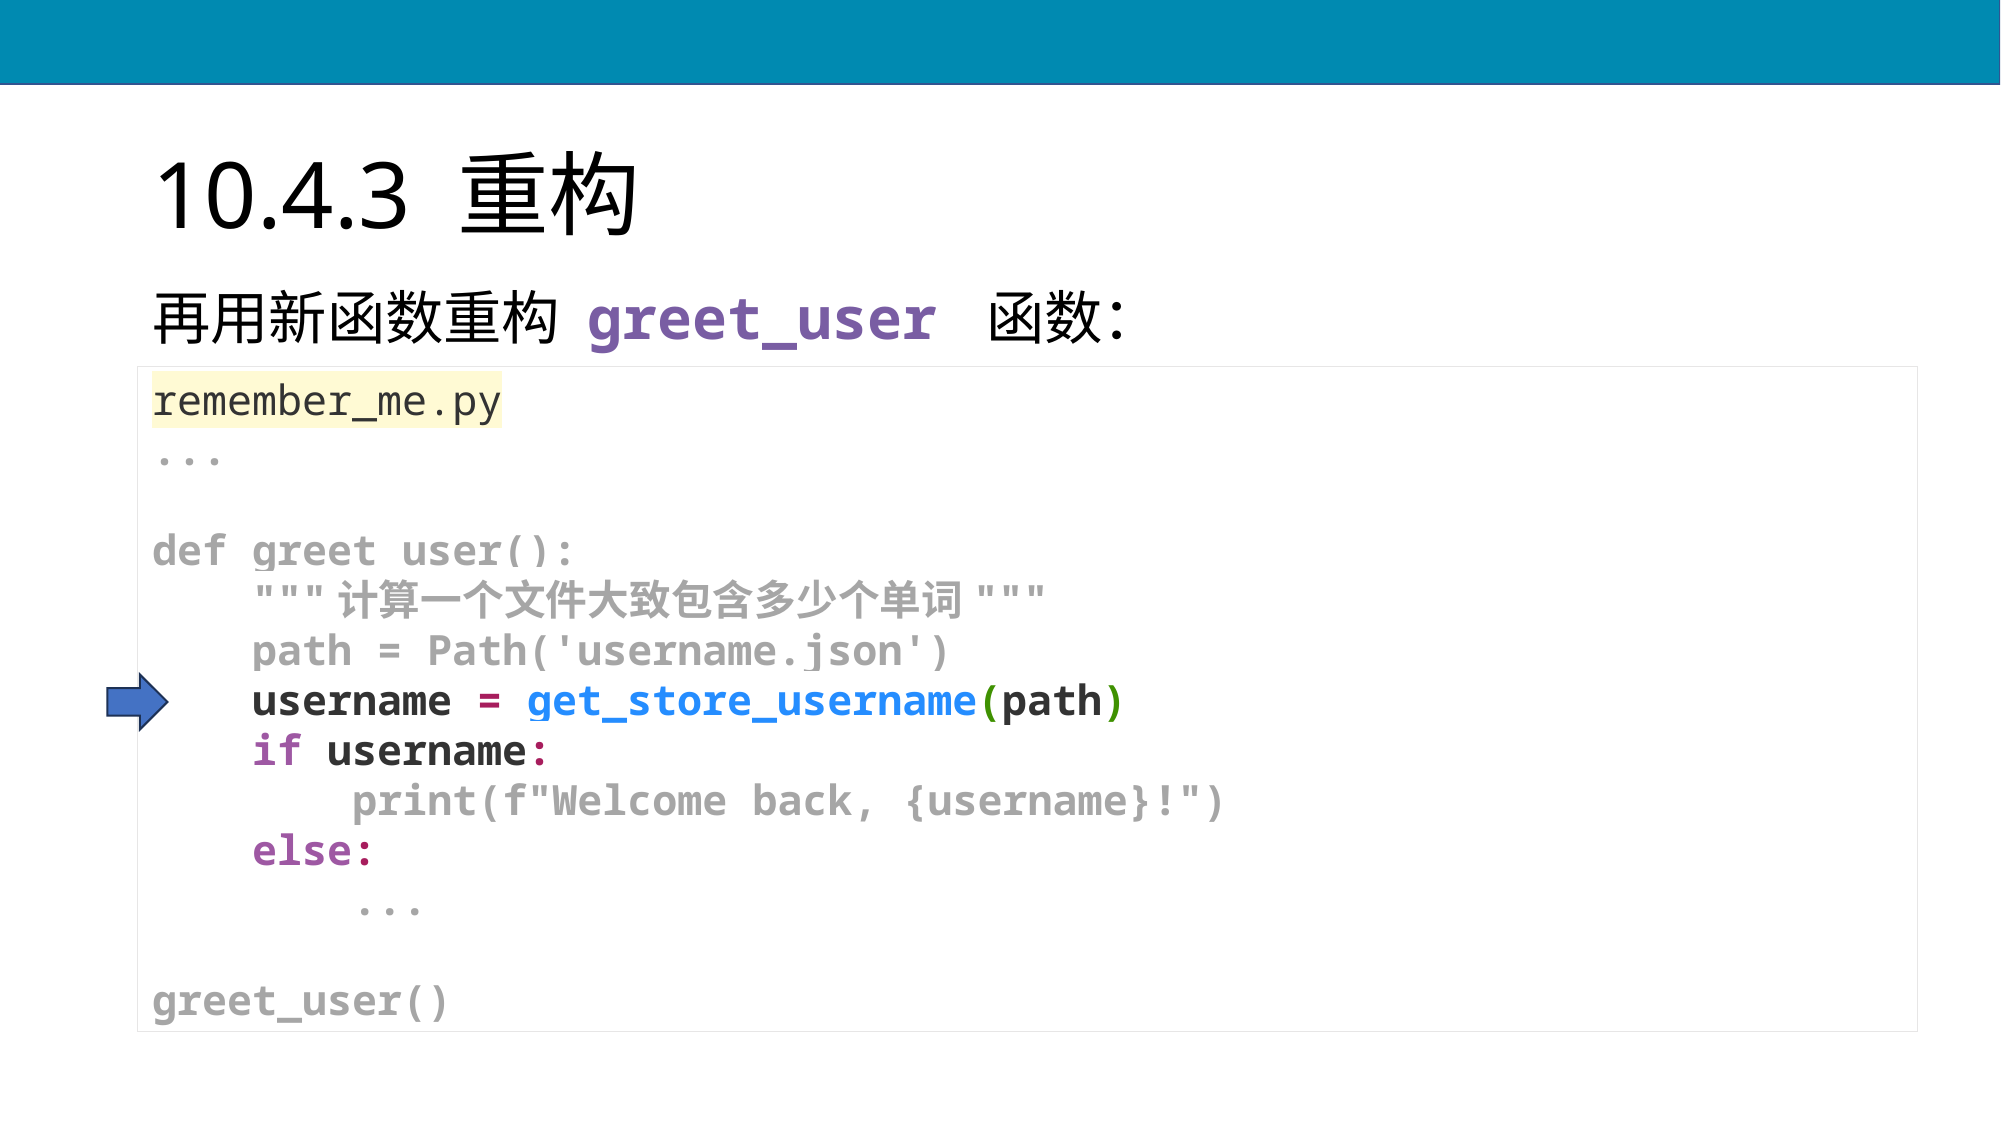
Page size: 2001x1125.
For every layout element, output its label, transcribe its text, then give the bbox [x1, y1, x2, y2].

text_box remember_me.py ... def greet_user(): """计算一个文件大致包含多少个单词""" path = Path('username.json') username = get_store_username(path) if username: print(f"Welcome back, {username}!") else: ... greet_user() [137, 366, 1918, 1032]
text_box [106, 671, 169, 732]
title 10.4.3 重构 [137, 115, 1863, 281]
list 再用新函数重构 greet_user 函数： [137, 281, 1863, 366]
